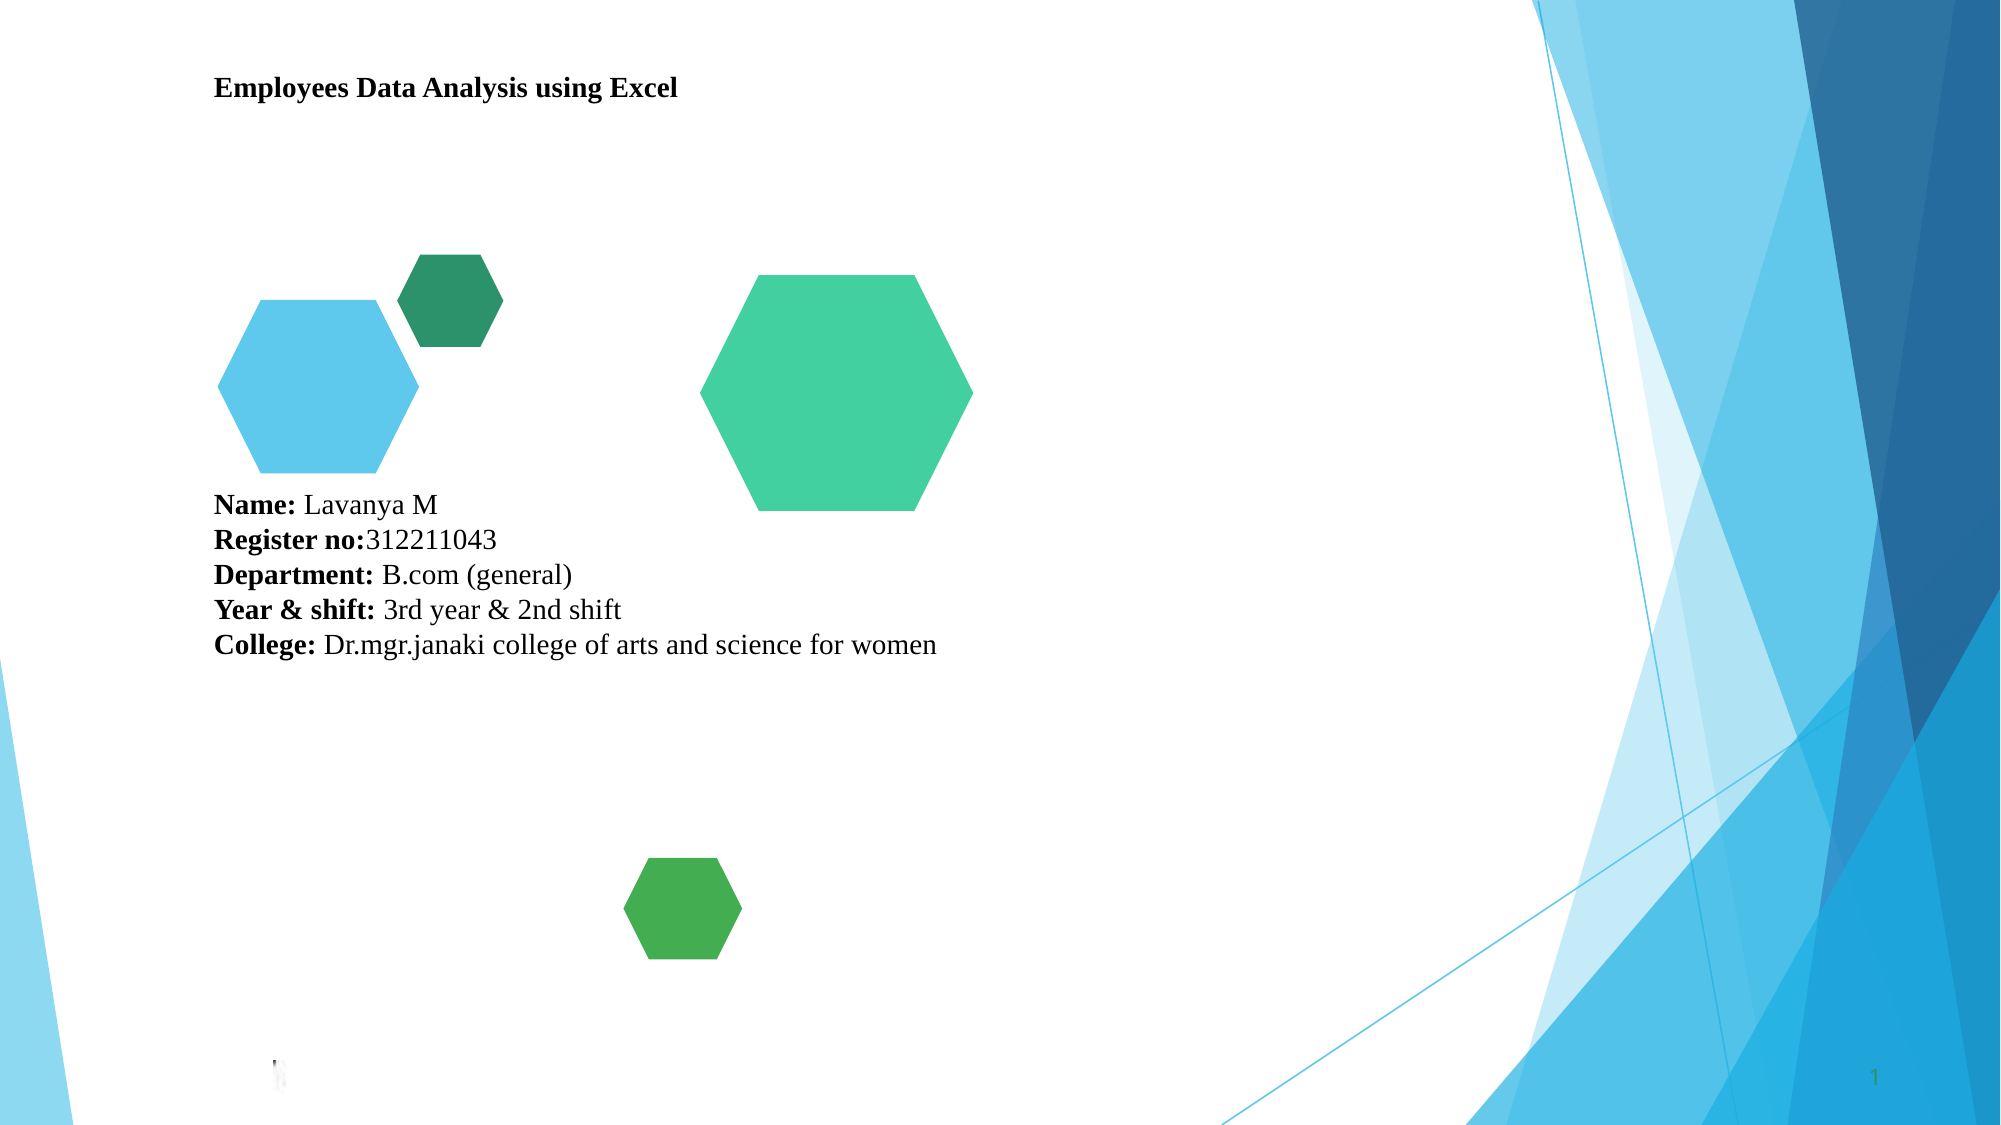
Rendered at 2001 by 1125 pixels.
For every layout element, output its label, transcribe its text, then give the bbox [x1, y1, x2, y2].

text_box [623, 857, 743, 960]
picture [273, 1060, 287, 1094]
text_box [217, 254, 504, 474]
text_box Employees Data Analysis using Excel [199, 53, 1799, 118]
text_box [699, 275, 974, 470]
slide_number ‹#› [1849, 1061, 1890, 1125]
text_box Name: Lavanya M Register no:312211043 Department: B.com (general) Year & shift: 3rd year & 2nd shift College: Dr.mgr.janaki college of arts and science for women [199, 470, 1799, 675]
